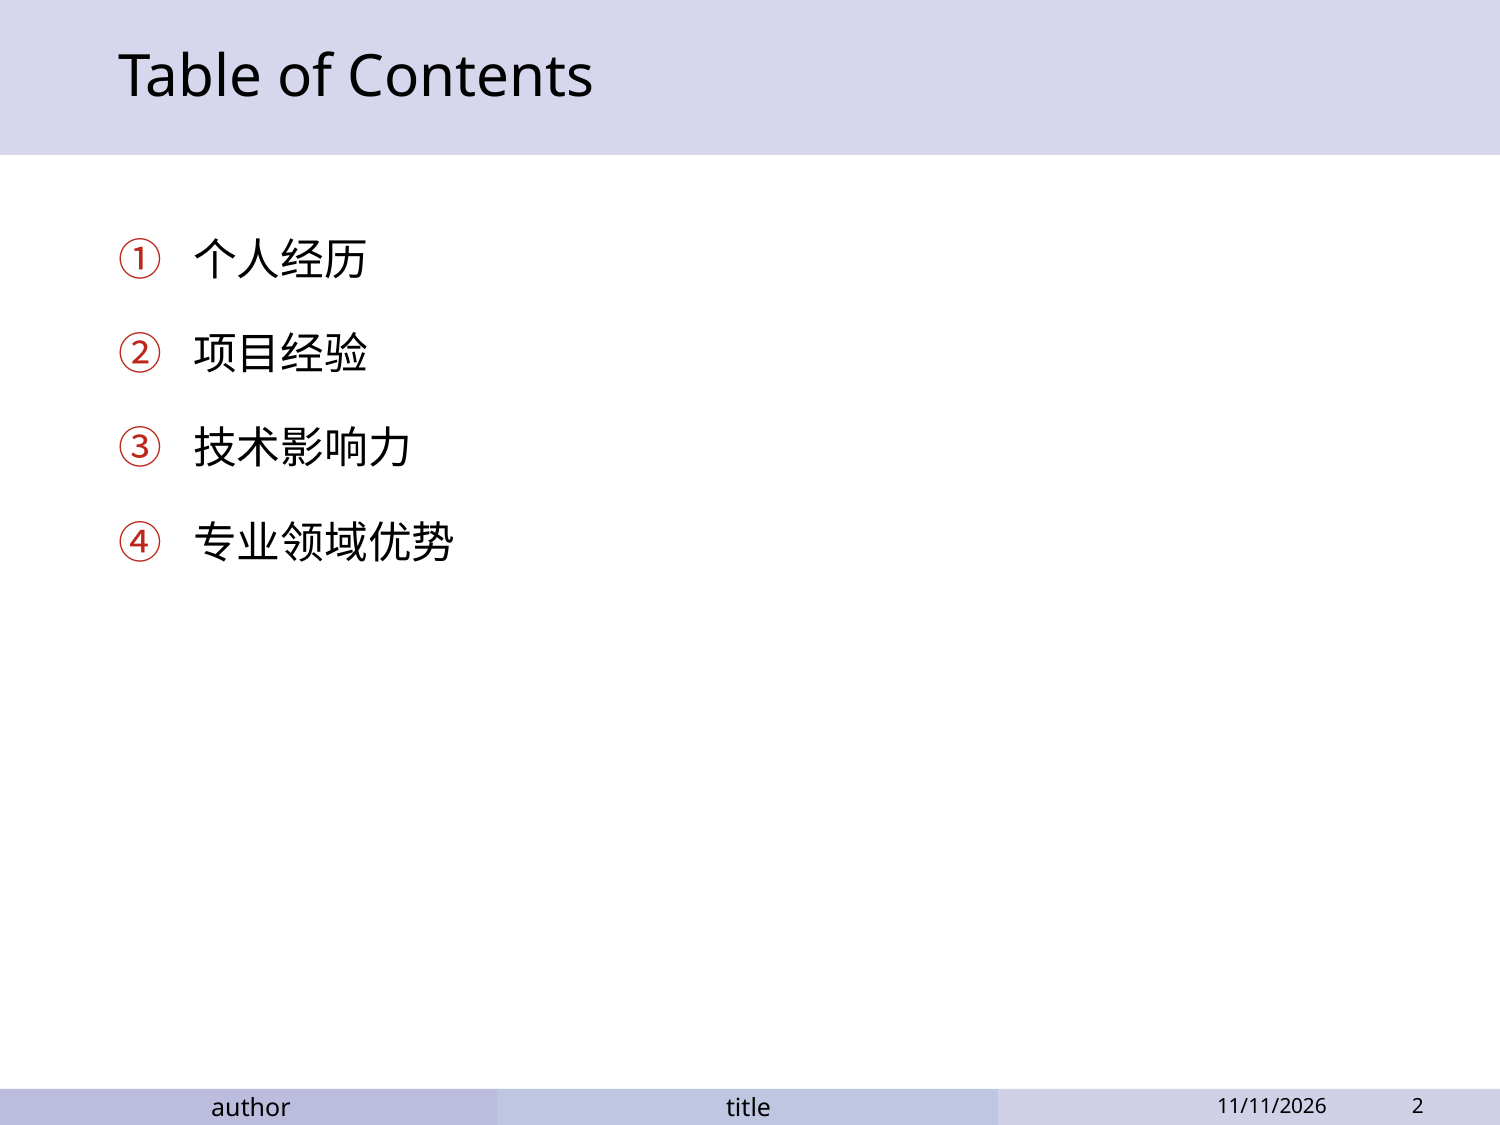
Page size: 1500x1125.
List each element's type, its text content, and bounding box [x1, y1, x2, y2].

list 个人经历 项目经验 技术影响力 专业领域优势 [103, 197, 1397, 1014]
title Table of Contents [103, 7, 1397, 147]
